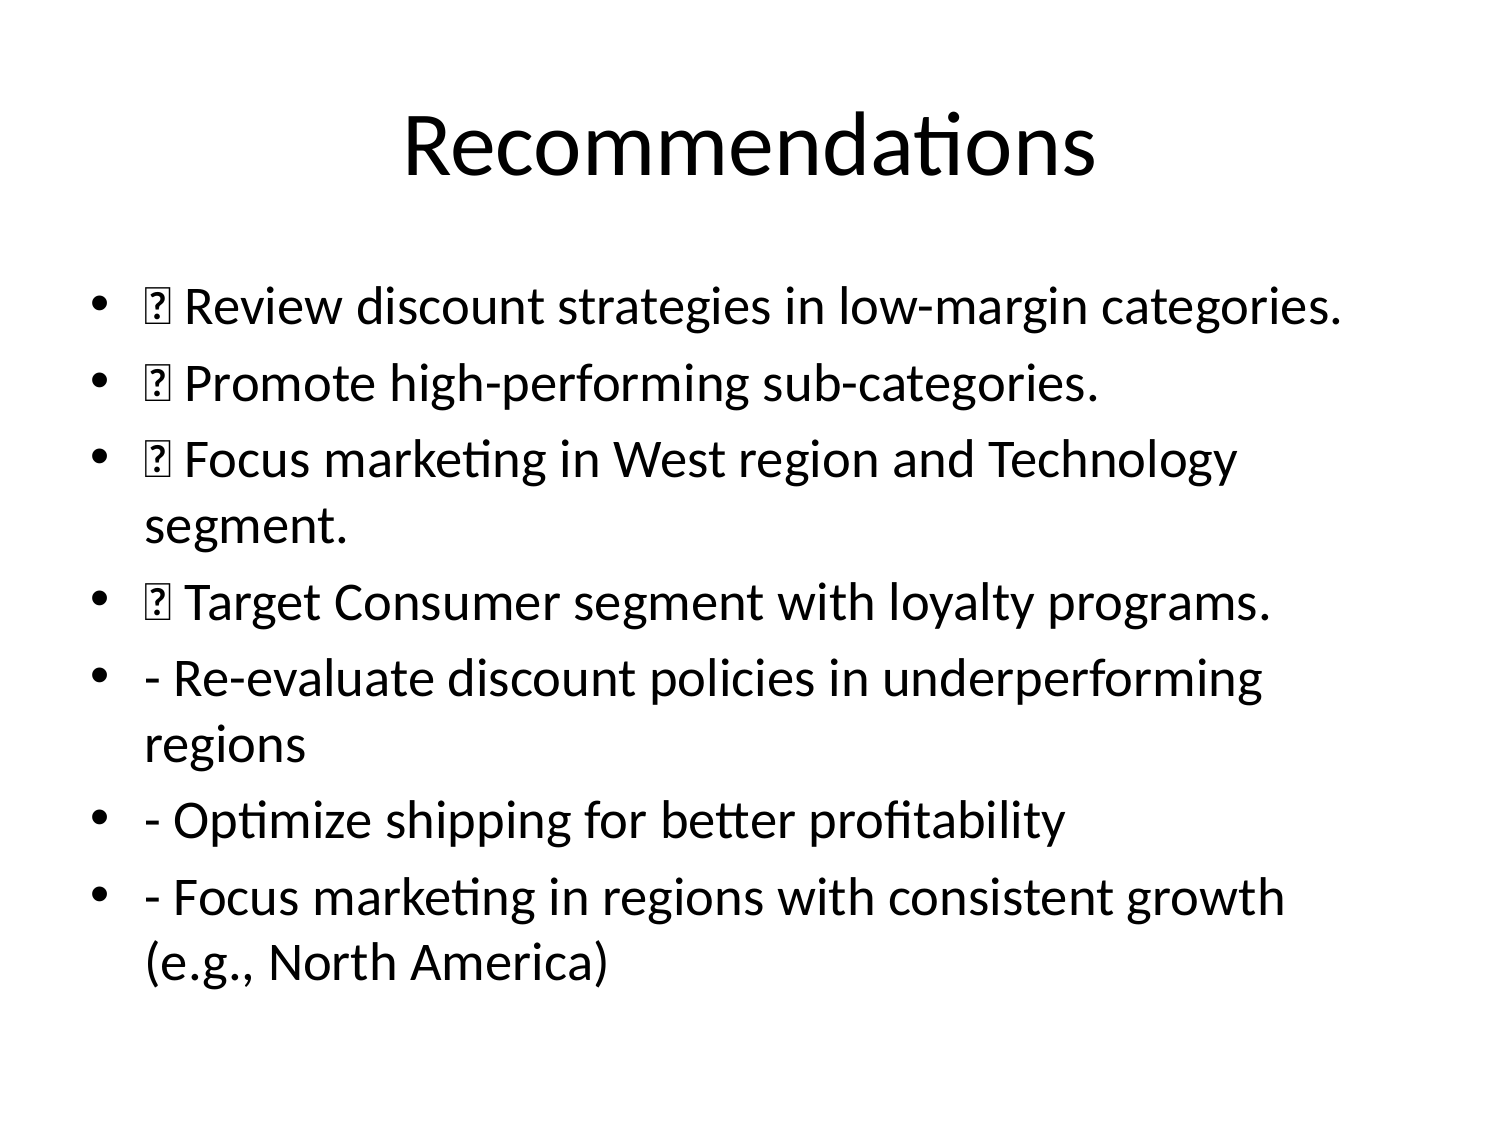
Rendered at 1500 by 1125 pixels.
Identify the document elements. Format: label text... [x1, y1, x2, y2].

list 📌 Review discount strategies in low-margin categories. 📌 Promote high-performing sub-categories. 📌 Focus marketing in West region and Technology segment. 📌 Target Consumer segment with loyalty programs. - Re-evaluate discount policies in underperforming regions - Optimize shipping for better profitability - Focus marketing in regions with consistent growth (e.g., North America) [75, 262, 1425, 1005]
title Recommendations [75, 45, 1425, 233]
